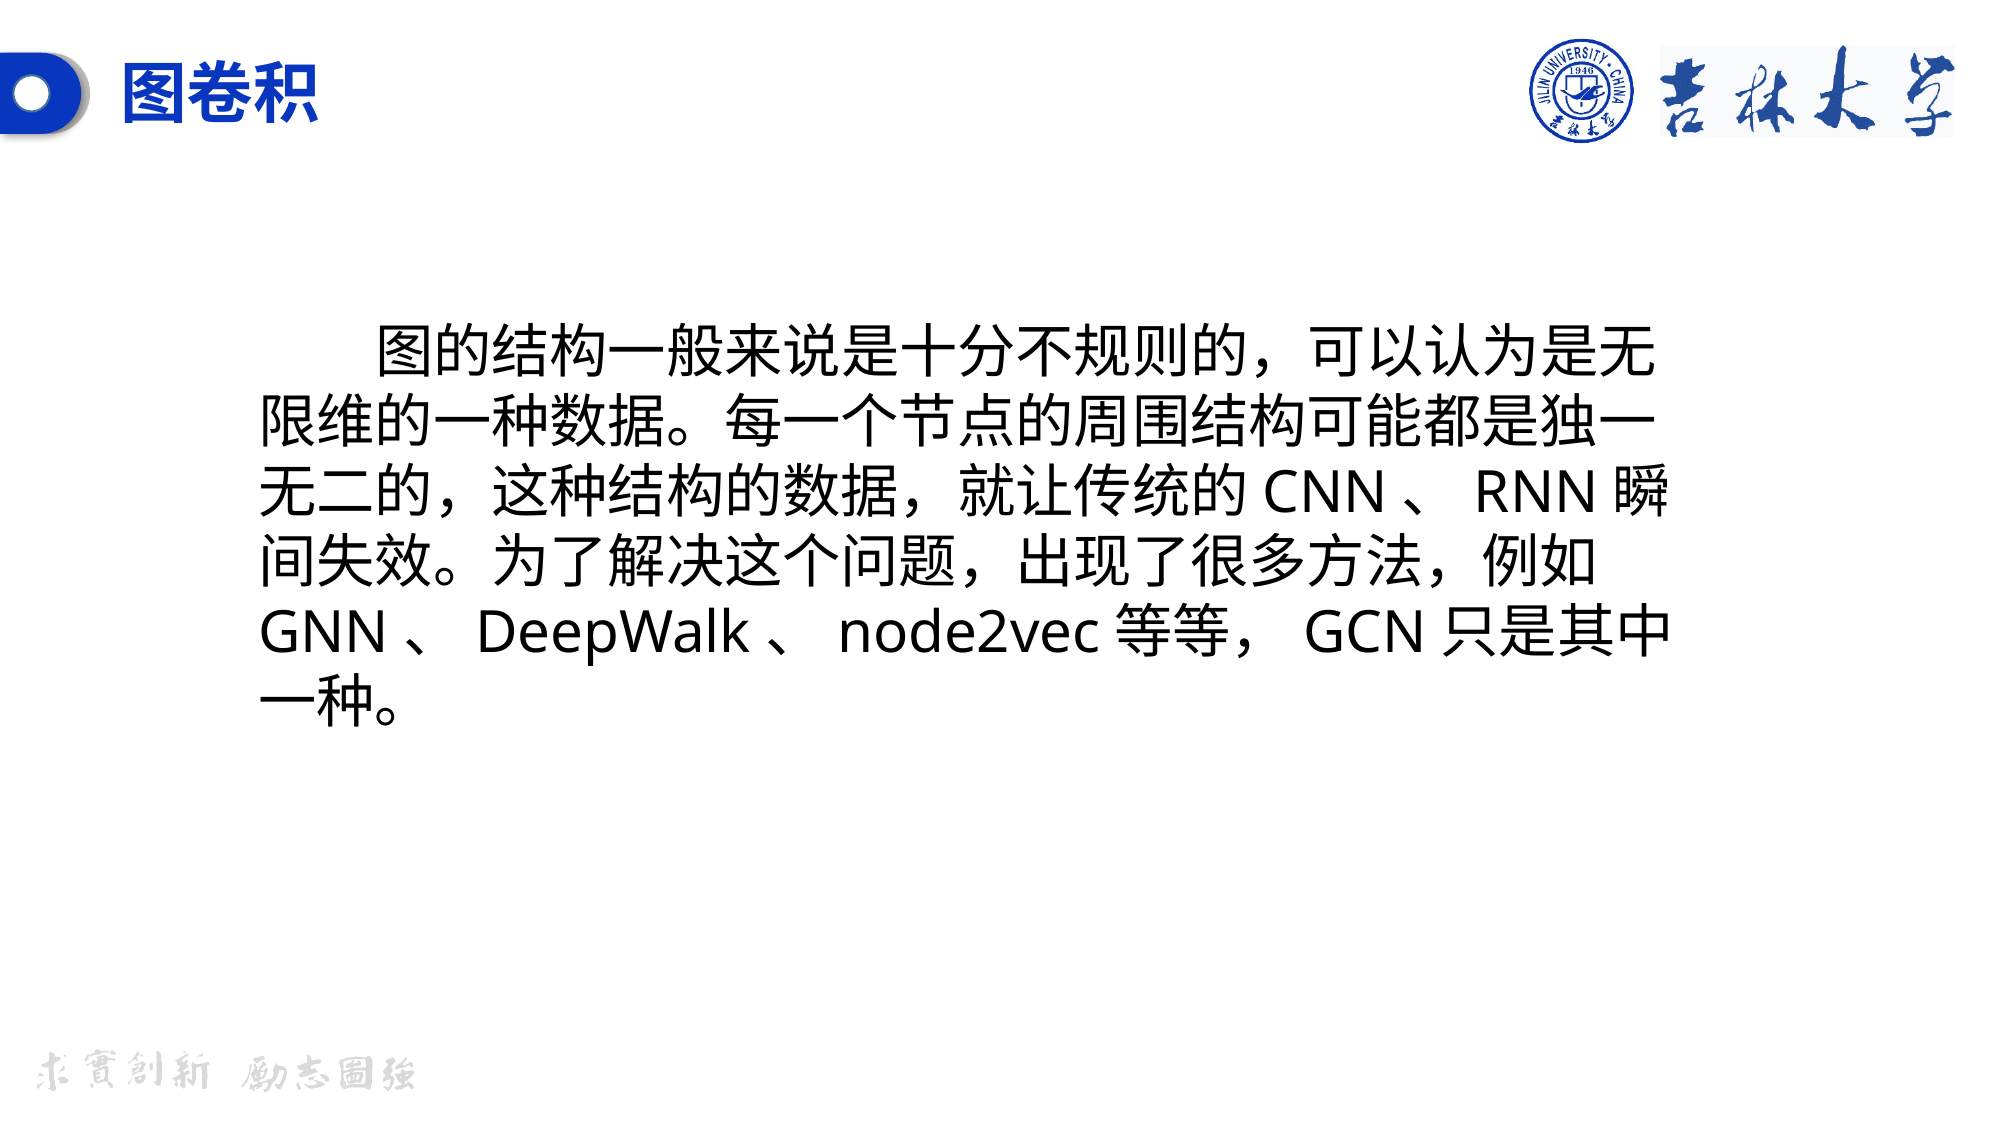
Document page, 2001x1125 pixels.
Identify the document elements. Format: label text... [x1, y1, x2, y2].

text_box 图卷积 [105, 43, 1395, 138]
picture [1526, 35, 1637, 146]
text_box 图的结构一般来说是十分不规则的，可以认为是无限维的一种数据。每一个节点的周围结构可能都是独一无二的，这种结构的数据，就让传统的CNN、RNN瞬间失效。为了解决这个问题，出现了很多方法，例如GNN、DeepWalk、node2vec等等，GCN只是其中一种。 [243, 306, 1711, 742]
